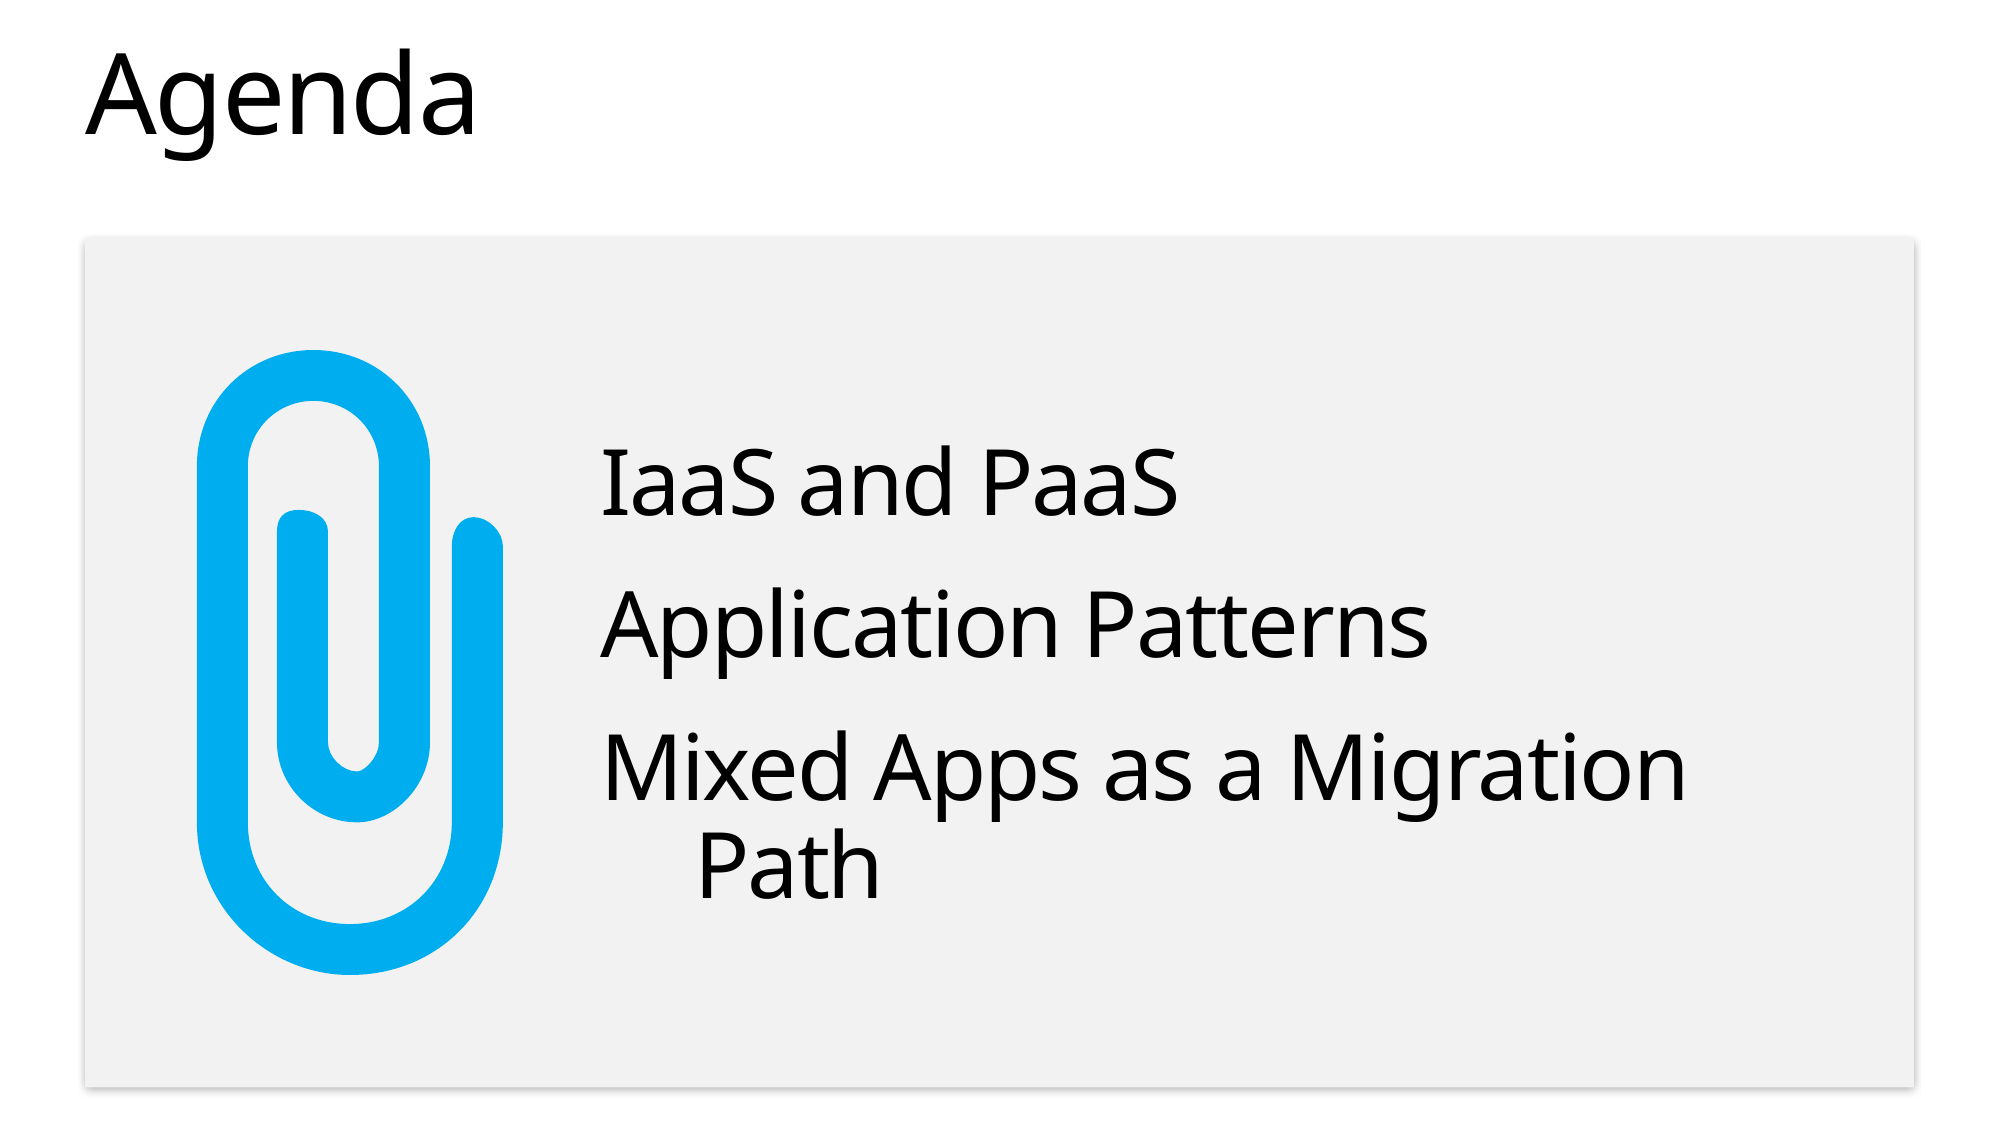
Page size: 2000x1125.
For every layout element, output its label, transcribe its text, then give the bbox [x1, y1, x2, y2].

list IaaS and PaaS Application Patterns Mixed Apps as a Migration Path [569, 449, 1795, 876]
title Agenda [85, 37, 1914, 161]
